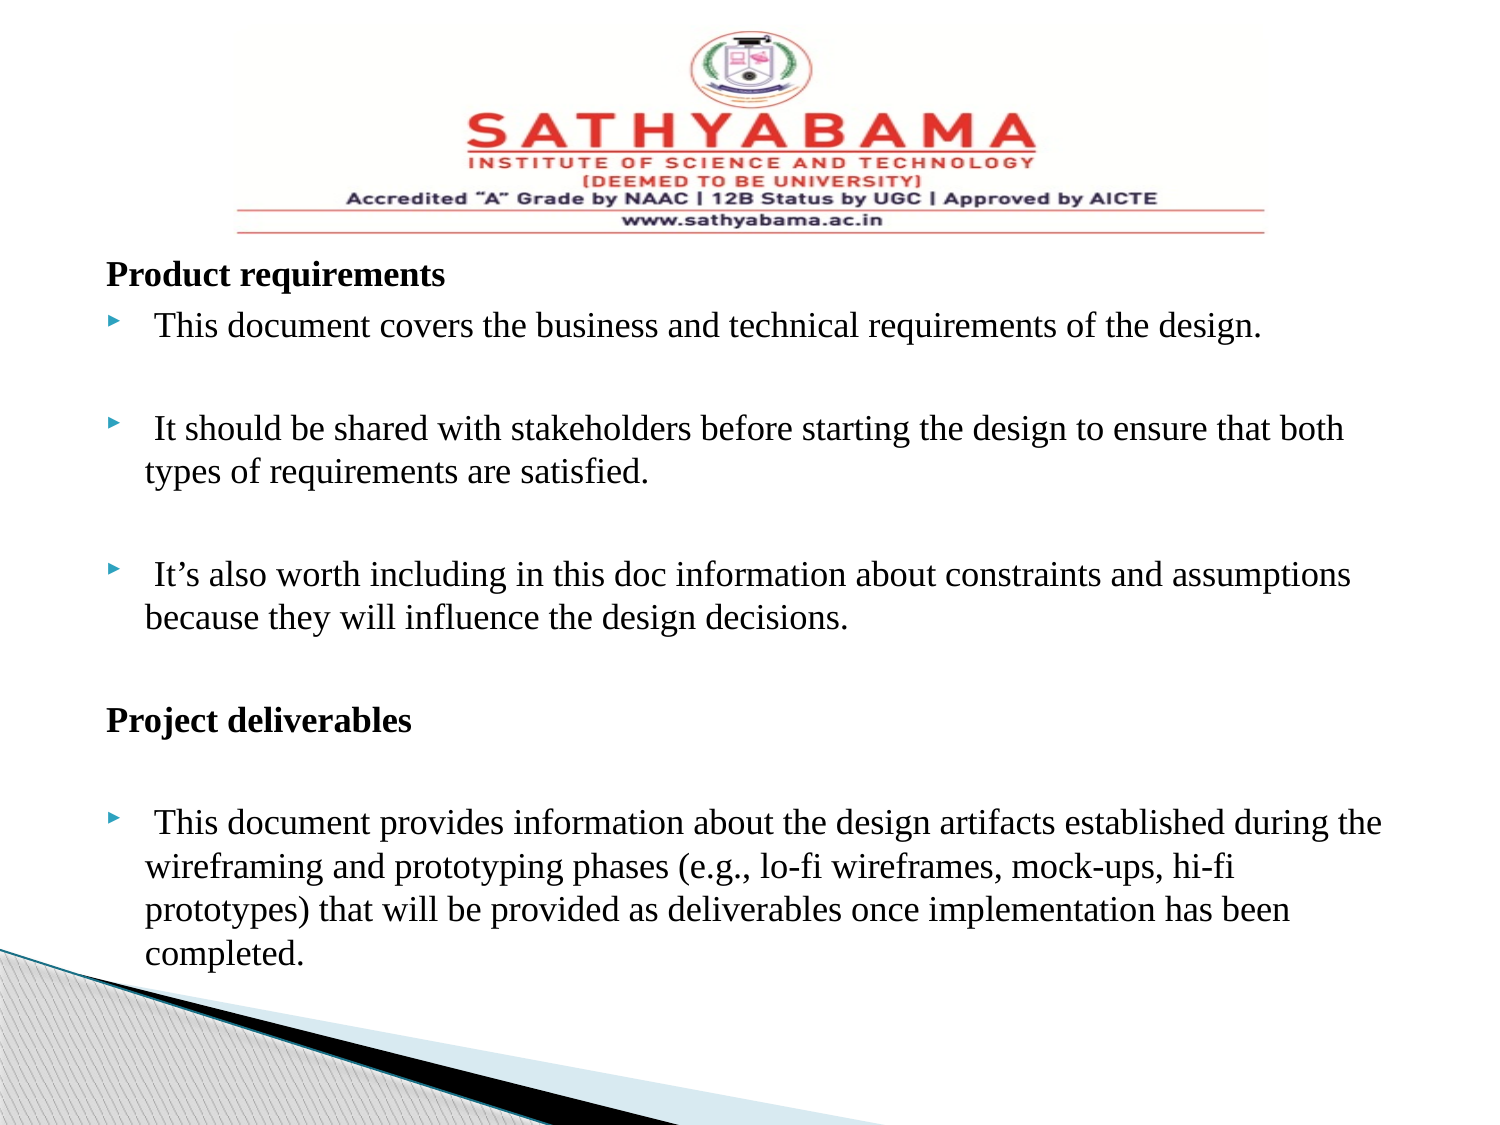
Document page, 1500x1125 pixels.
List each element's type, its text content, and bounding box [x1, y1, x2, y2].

list Product requirements This document covers the business and technical requirements of the design. It should be shared with stakeholders before starting the design to ensure that both types of requirements are satisfied. It’s also worth including in this doc information about constraints and assumptions because they will influence the design decisions. Project deliverables This document provides information about the design artifacts established during the wireframing and prototyping phases (e.g., lo-fi wireframes, mock-ups, hi-fi prototypes) that will be provided as deliverables once implementation has been completed. [75, 243, 1425, 986]
picture [200, 24, 1288, 238]
